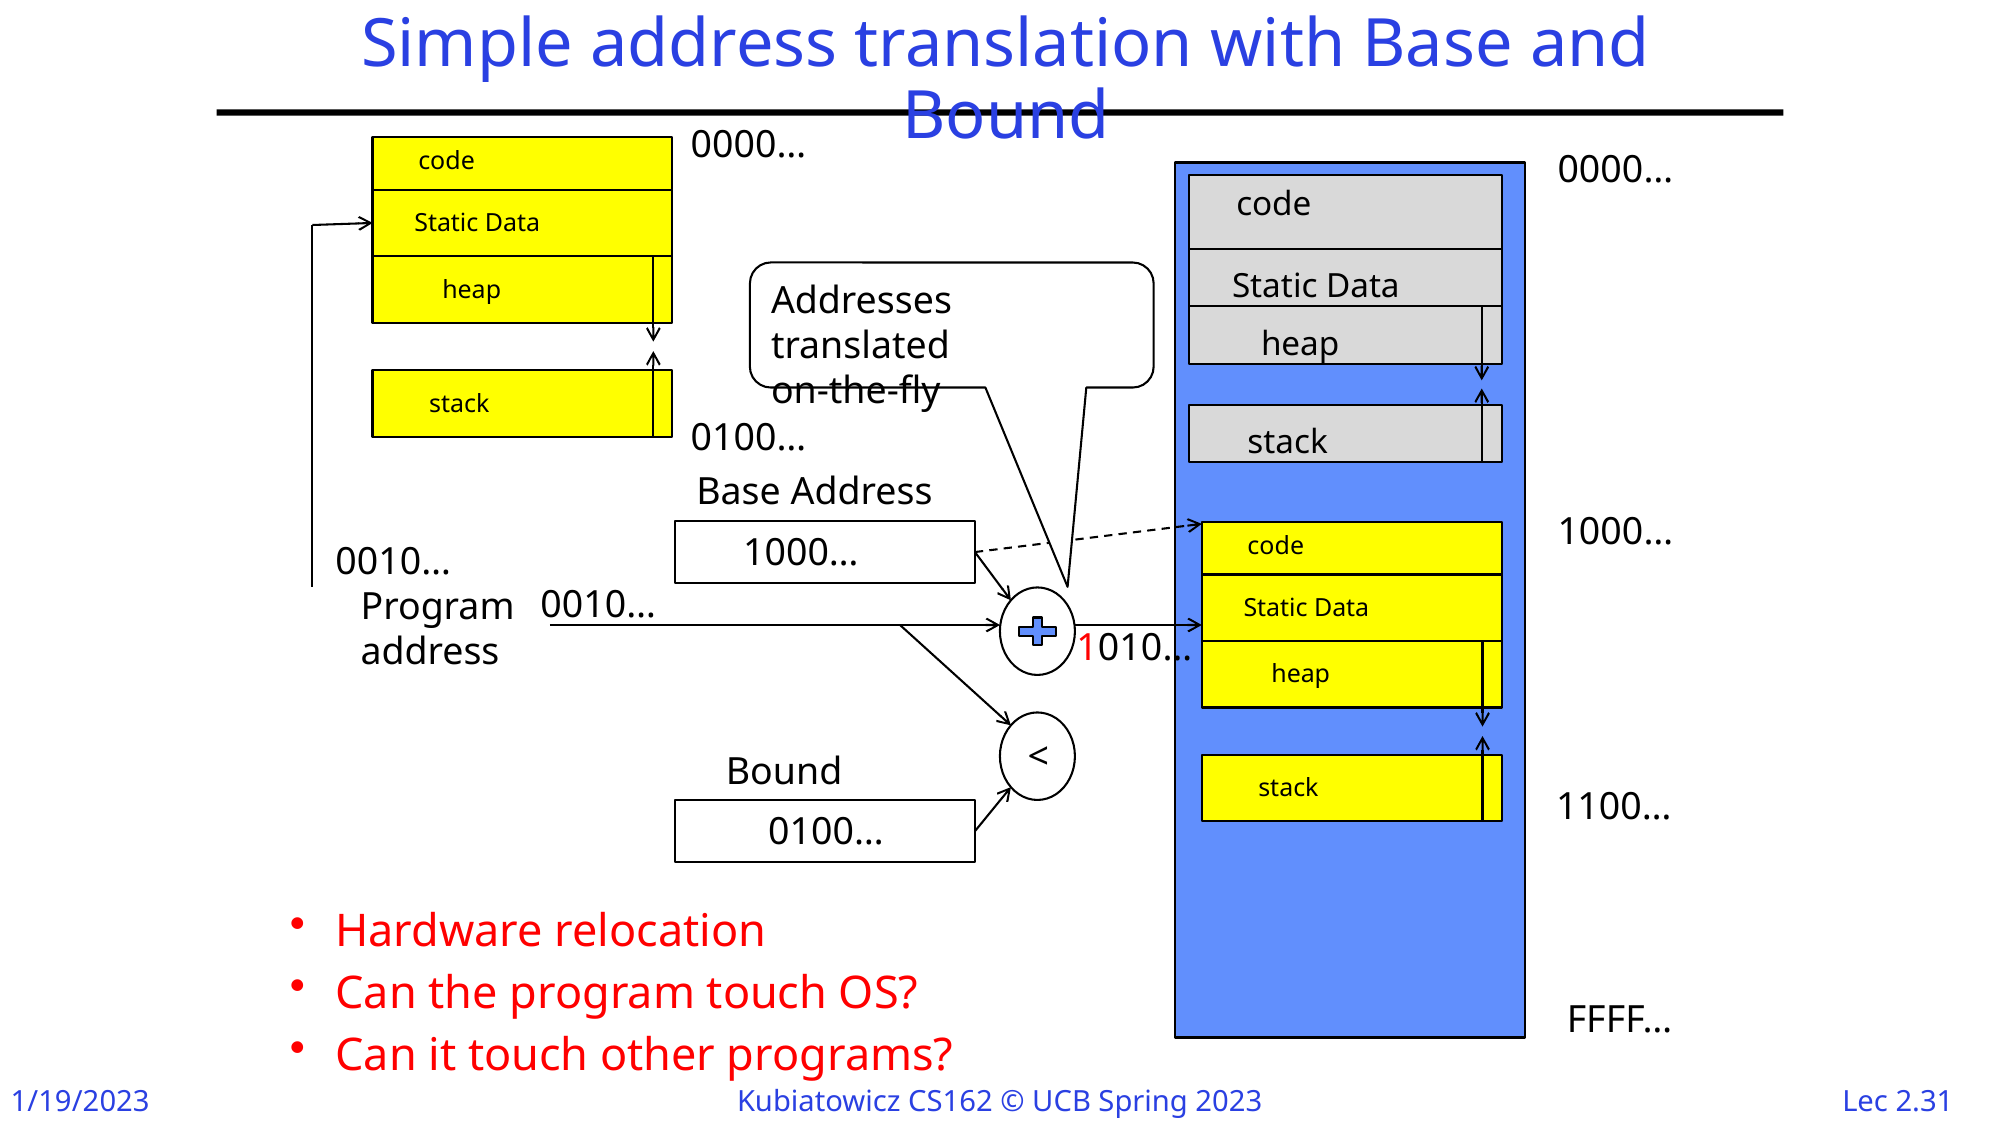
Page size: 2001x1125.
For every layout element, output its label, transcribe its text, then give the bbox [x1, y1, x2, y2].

text_box 0100… [753, 799, 899, 860]
text_box 0000… [675, 112, 822, 173]
title Simple address translation with Base and Bound [249, 37, 1763, 125]
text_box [1201, 522, 1502, 822]
text_box 1000… [1542, 499, 1689, 560]
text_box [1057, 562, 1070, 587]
text_box 0100… [675, 406, 822, 466]
text_box < [1012, 724, 1065, 785]
list Hardware relocation Can the program touch OS? Can it touch other programs? [275, 900, 1150, 1088]
text_box 0000… [1542, 137, 1689, 198]
text_box 0010… [525, 572, 672, 632]
text_box [1015, 712, 1063, 724]
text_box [899, 624, 1012, 726]
text_box [1000, 587, 1073, 675]
text_box [674, 520, 975, 584]
text_box [999, 726, 1075, 800]
text_box FFFF… [1552, 987, 1688, 1048]
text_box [974, 551, 1012, 601]
text_box 1010… [1061, 615, 1196, 676]
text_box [974, 786, 1012, 832]
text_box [312, 222, 373, 226]
text_box [1175, 162, 1525, 1038]
text_box 1100… [1541, 774, 1687, 835]
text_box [372, 137, 673, 437]
text_box [674, 799, 975, 863]
text_box Bound [711, 739, 875, 800]
text_box Addresses translated on-the-fly [749, 262, 1154, 522]
text_box 1000… [728, 520, 874, 581]
text_box 0010… [320, 529, 467, 589]
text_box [1188, 174, 1502, 469]
text_box Base Address [681, 460, 948, 520]
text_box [974, 523, 1203, 553]
text_box Program address [345, 574, 530, 680]
